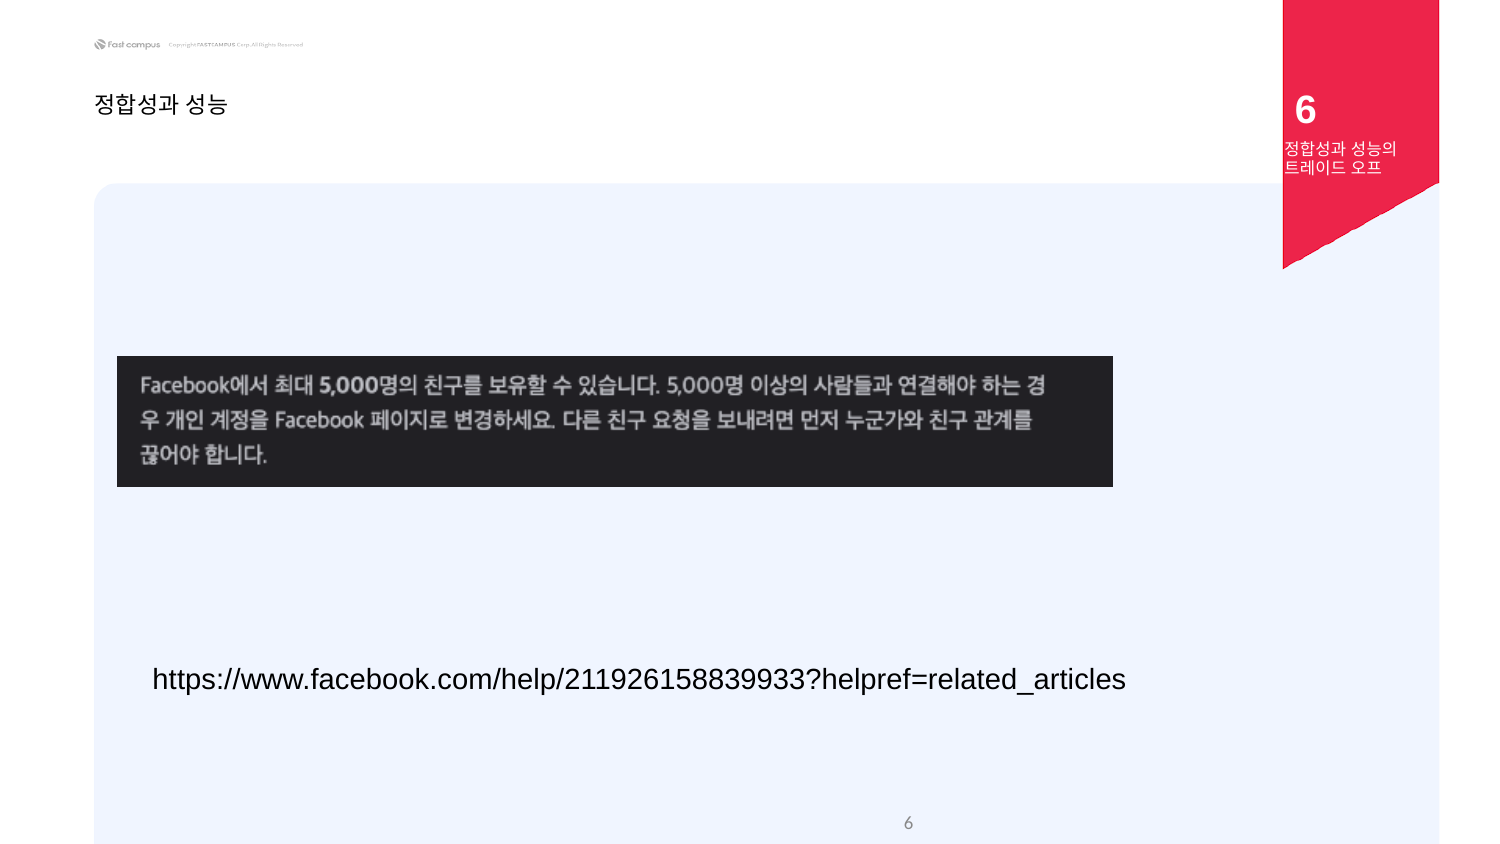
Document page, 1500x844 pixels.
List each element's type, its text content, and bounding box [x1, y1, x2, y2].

text_box 정합성과 성능 [93, 89, 368, 120]
text_box https://www.facebook.com/help/211926158839933?helpref=related_articles [137, 645, 1190, 711]
picture [0, 0, 1500, 844]
text_box 정합성과 성능의 트레이드 오프 [1281, 135, 1438, 184]
slide_number ‹#› [581, 799, 919, 844]
text_box 6 [1281, 86, 1438, 135]
